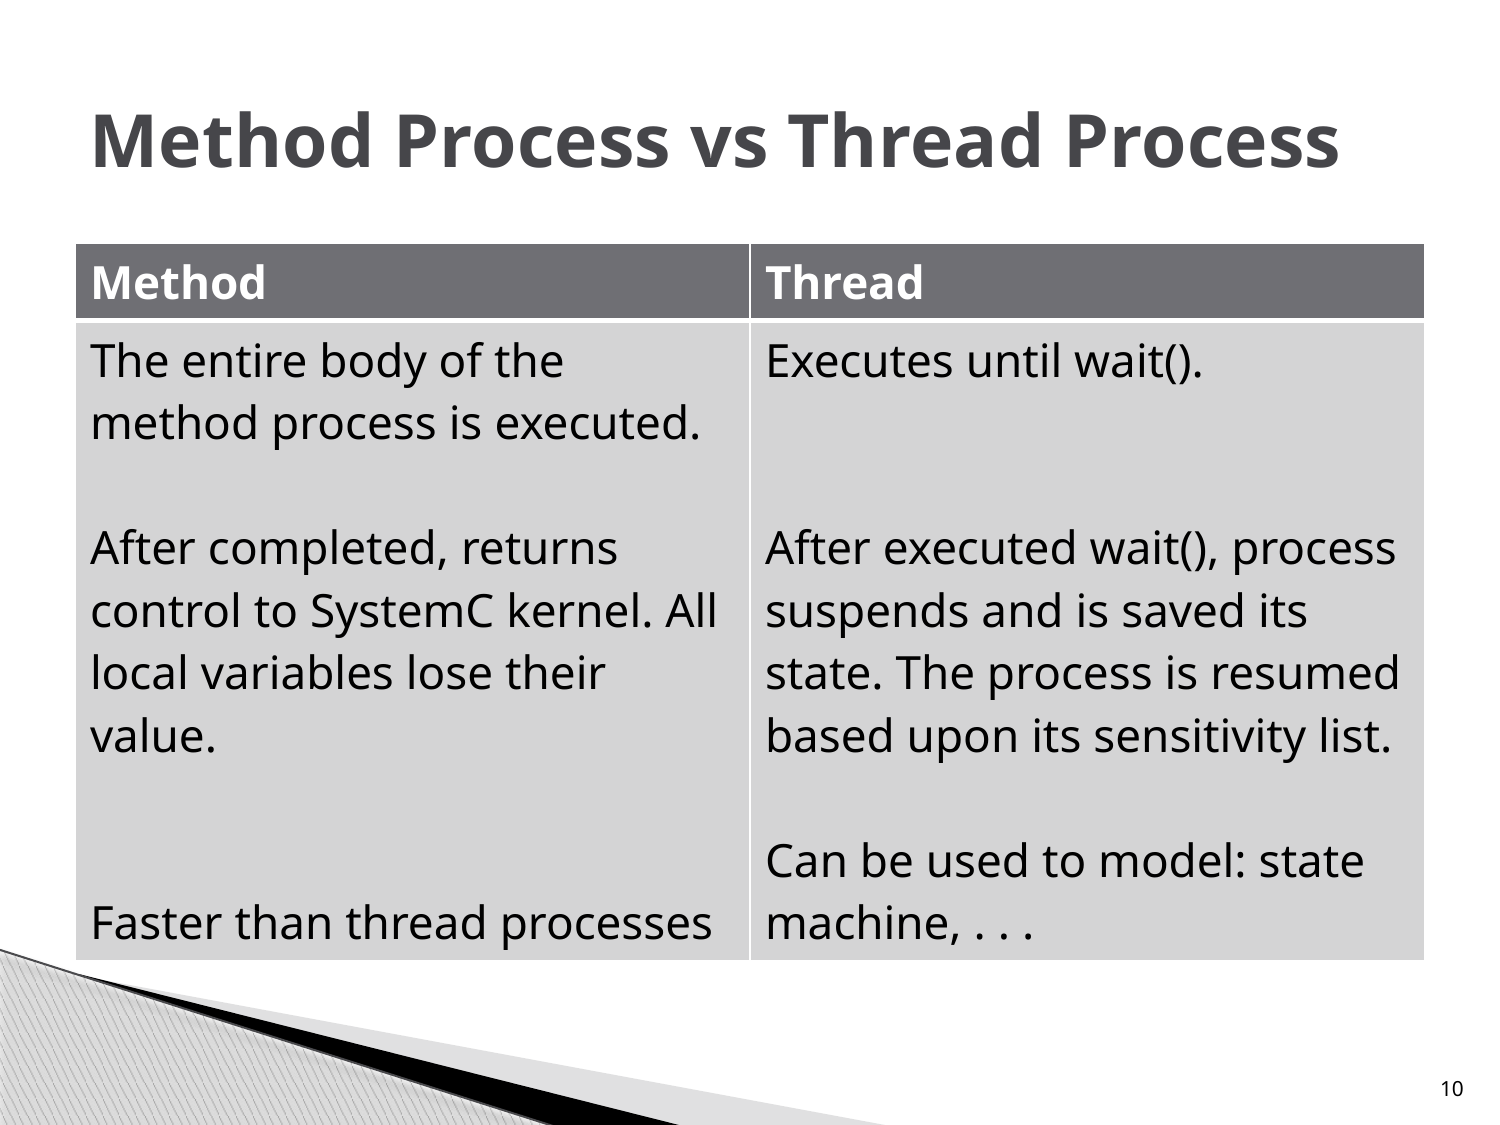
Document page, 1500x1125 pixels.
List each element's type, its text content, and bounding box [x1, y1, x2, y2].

table_header Method [76, 244, 749, 318]
slide_number 10 [1418, 1051, 1479, 1112]
table_cell The entire body of the method process is executed. After completed, returns control to SystemC kernel. All local variables lose their value. Faster than thread processes [76, 323, 749, 960]
table_header Thread [751, 244, 1424, 318]
table_cell Executes until wait(). After executed wait(), process suspends and is saved its state. The process is resumed based upon its sensitivity list. Can be used to model: state machine, . . . [751, 323, 1424, 960]
title Method Process vs Thread Process [75, 45, 1425, 233]
